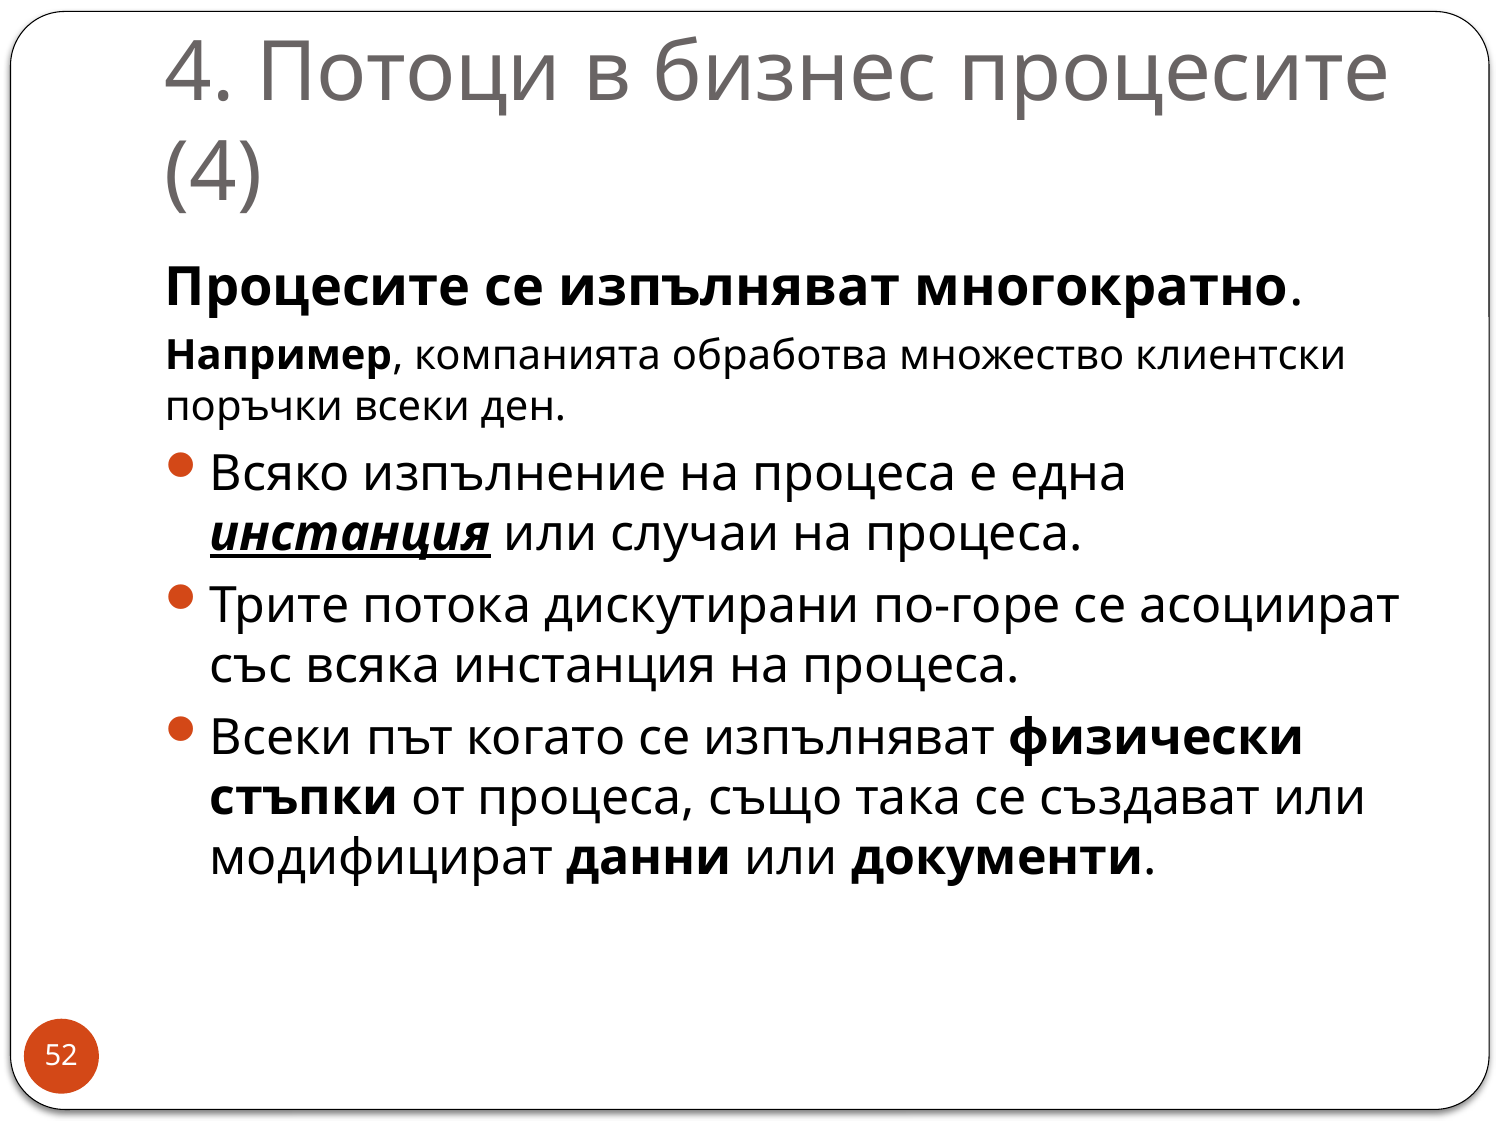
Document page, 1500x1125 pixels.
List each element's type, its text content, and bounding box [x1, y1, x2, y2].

title 4. Потоци в бизнес процесите (4) [150, 45, 1425, 233]
list Процесите се изпълняват многократно. Например, компанията обработва множество клиентски поръчки всеки ден. Всяко изпълнение на процеса е една инстанция или случаи на процеса. Трите потока дискутирани по-горе се асоциират със всяка инстанция на процеса. Всеки път когато се изпълняват физически стъпки от процеса, също така се създават или модифицират данни или документи. [150, 243, 1425, 1035]
slide_number 52 [23, 1018, 99, 1094]
